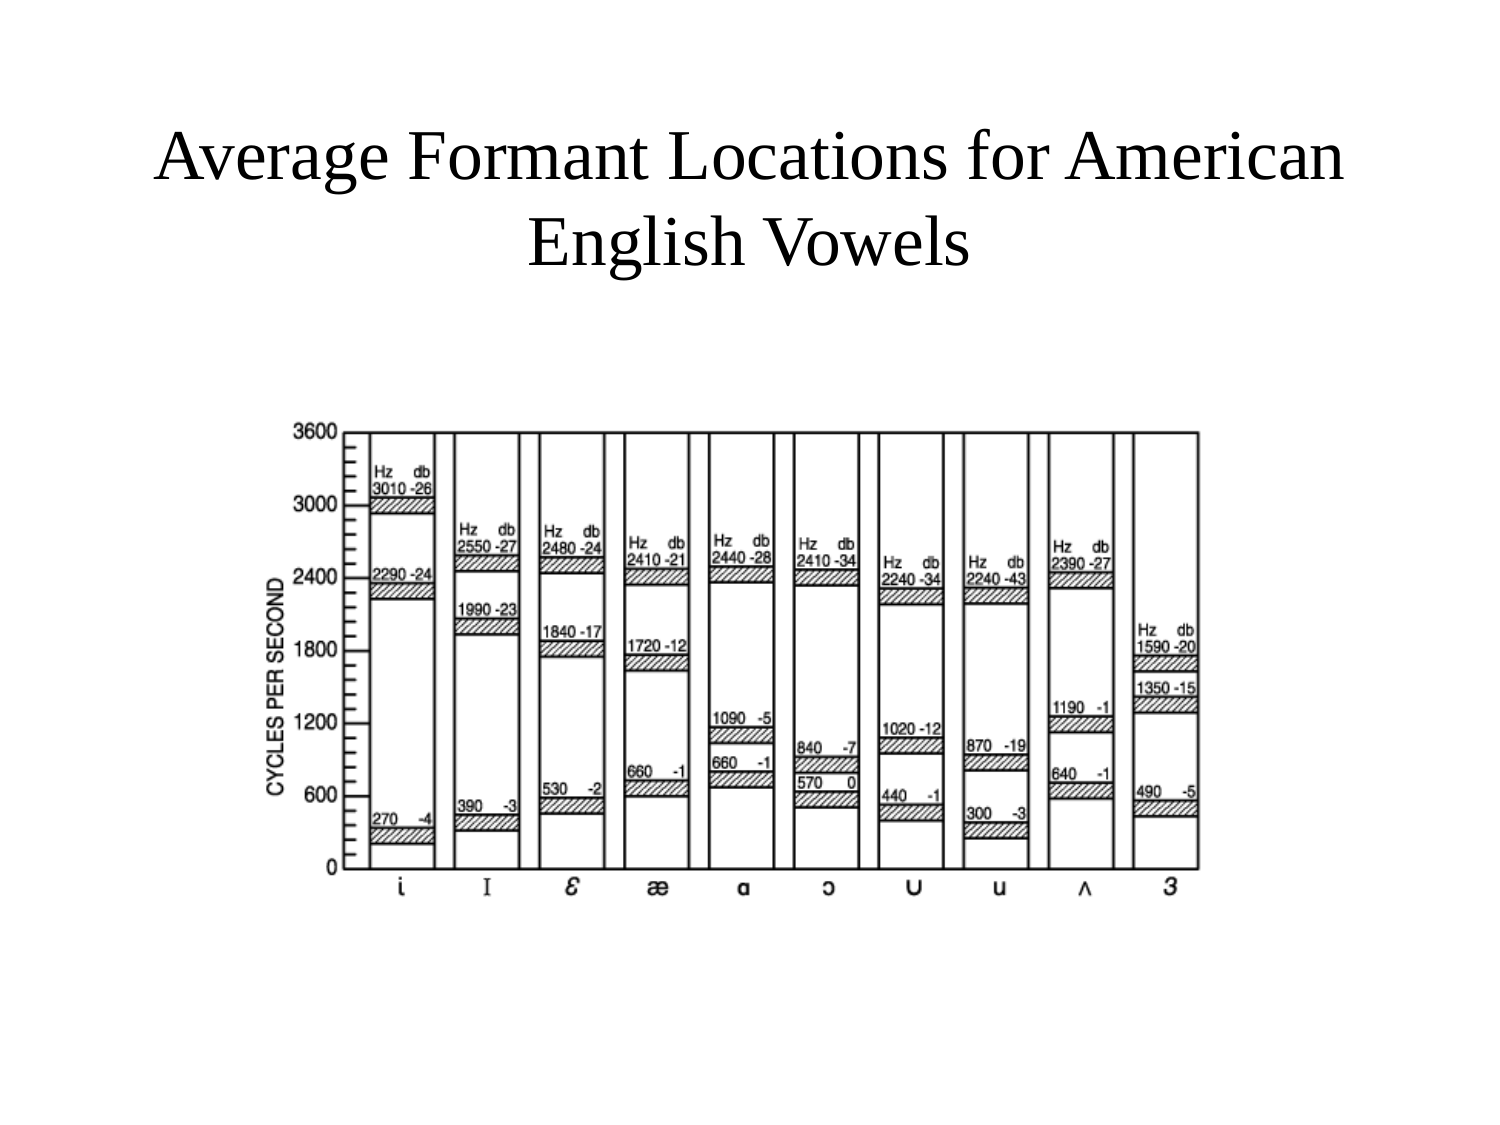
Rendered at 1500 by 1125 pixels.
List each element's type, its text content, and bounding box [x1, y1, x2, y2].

title Average Formant Locations for American English Vowels [112, 99, 1388, 288]
picture [262, 419, 1202, 900]
